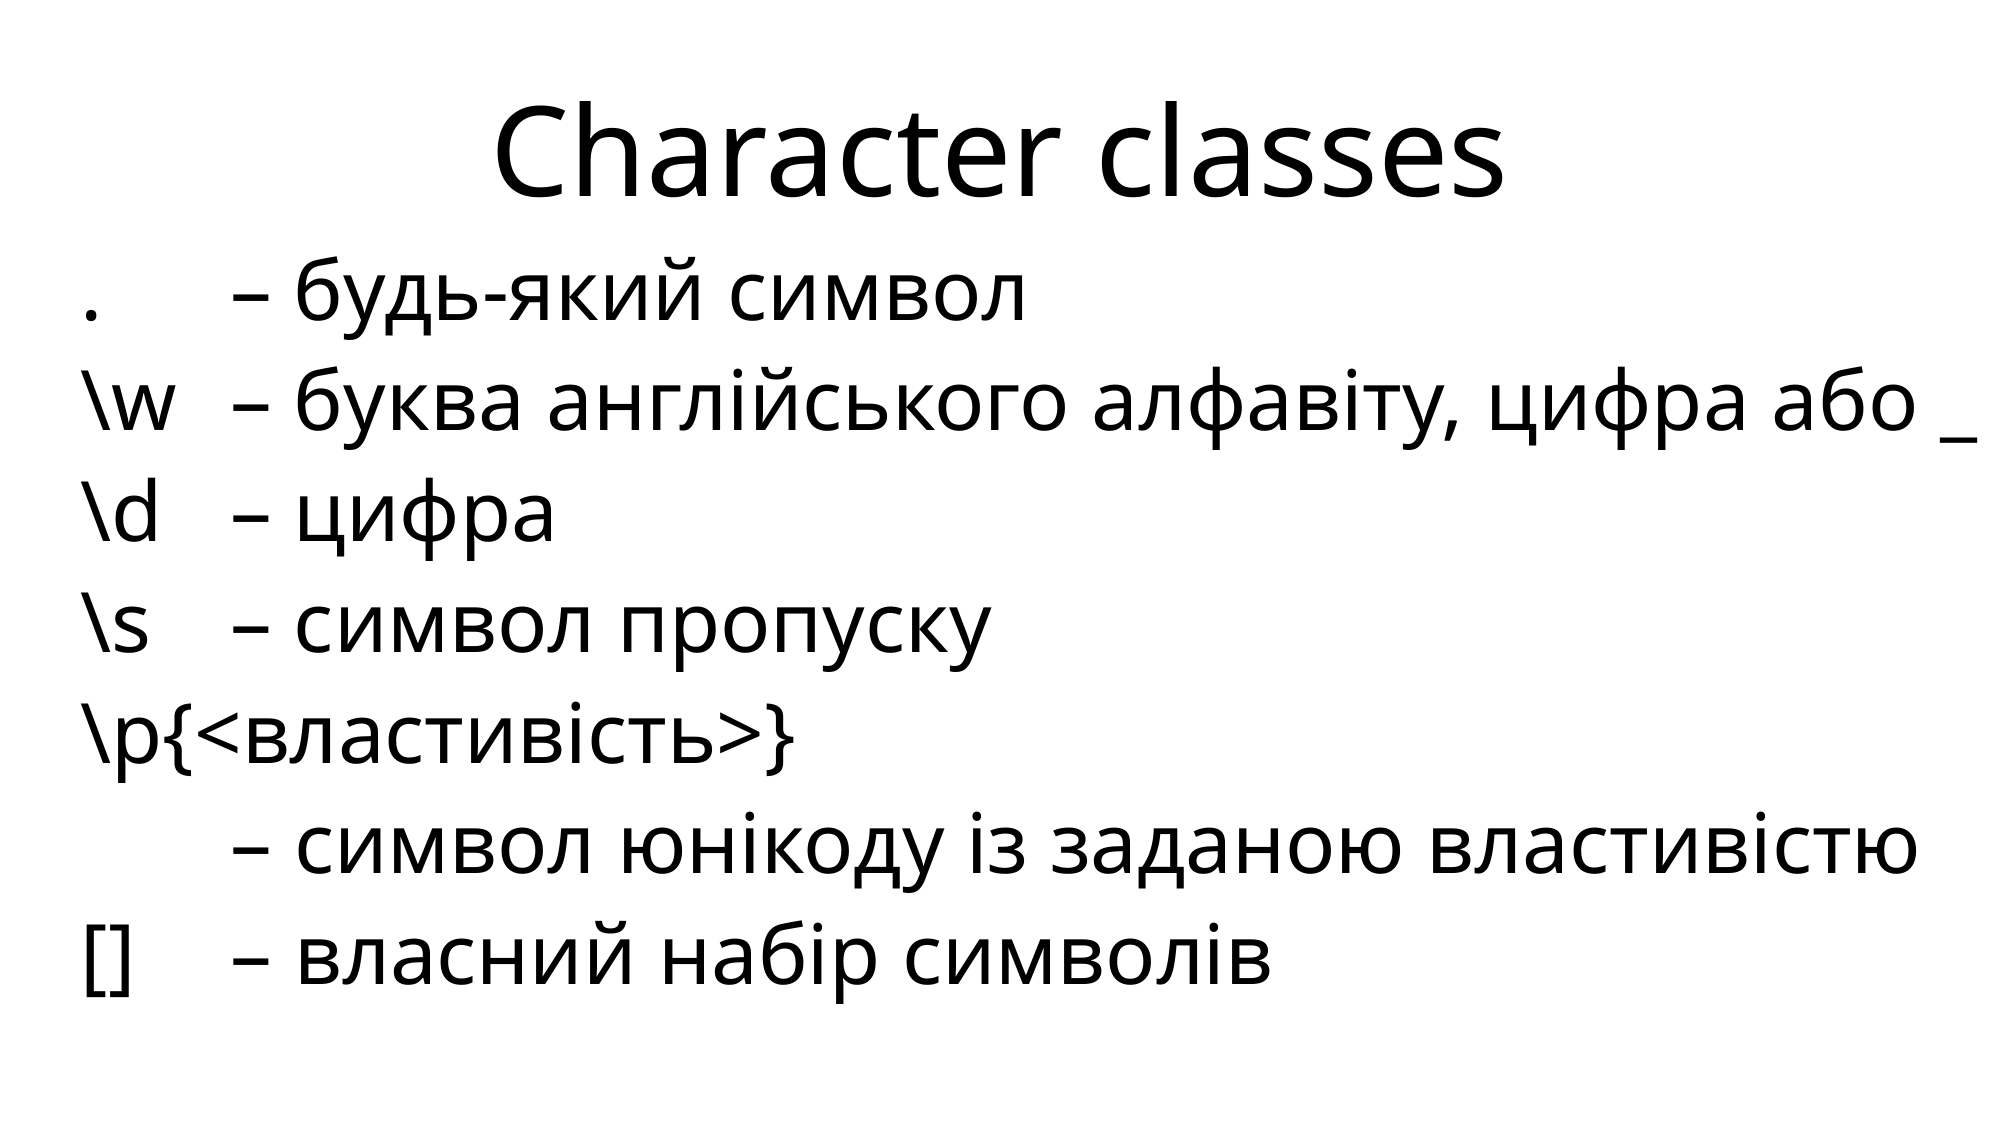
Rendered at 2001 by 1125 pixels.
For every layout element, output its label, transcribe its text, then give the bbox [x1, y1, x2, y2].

list . – будь-який символ \w – буква англійського алфавіту, цифра або _ \d – цифра \s – символ пропуску \p{<властивість>} – символ юнікоду із заданою властивістю [] – власний набір символів [65, 240, 2000, 1022]
title Character classes [0, 71, 2000, 241]
